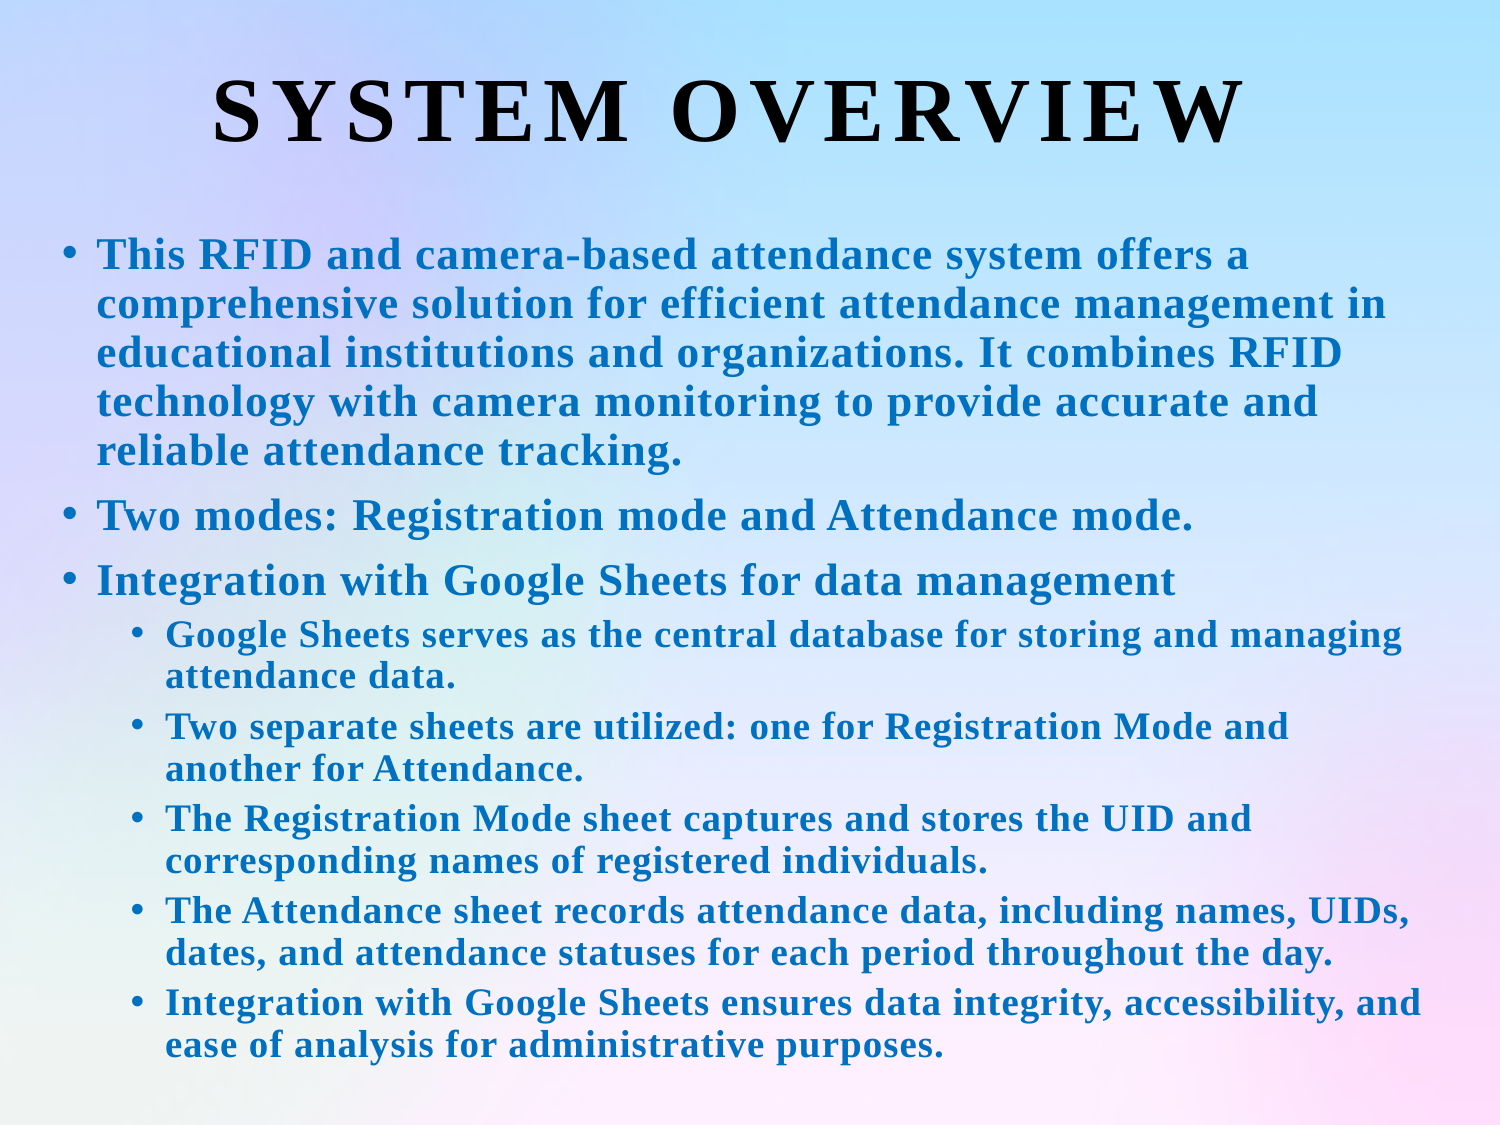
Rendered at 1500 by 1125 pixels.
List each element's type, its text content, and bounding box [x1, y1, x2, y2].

title System Overview [46, 0, 1454, 222]
picture [0, 0, 1500, 1125]
list This RFID and camera-based attendance system offers a comprehensive solution for efficient attendance management in educational institutions and organizations. It combines RFID technology with camera monitoring to provide accurate and reliable attendance tracking. Two modes: Registration mode and Attendance mode. Integration with Google Sheets for data management Google Sheets serves as the central database for storing and managing attendance data. Two separate sheets are utilized: one for Registration Mode and another for Attendance. The Registration Mode sheet captures and stores the UID and corresponding names of registered individuals. The Attendance sheet records attendance data, including names, UIDs, dates, and attendance statuses for each period throughout the day. Integration with Google Sheets ensures data integrity, accessibility, and ease of analysis for administrative purposes. [46, 222, 1454, 1090]
